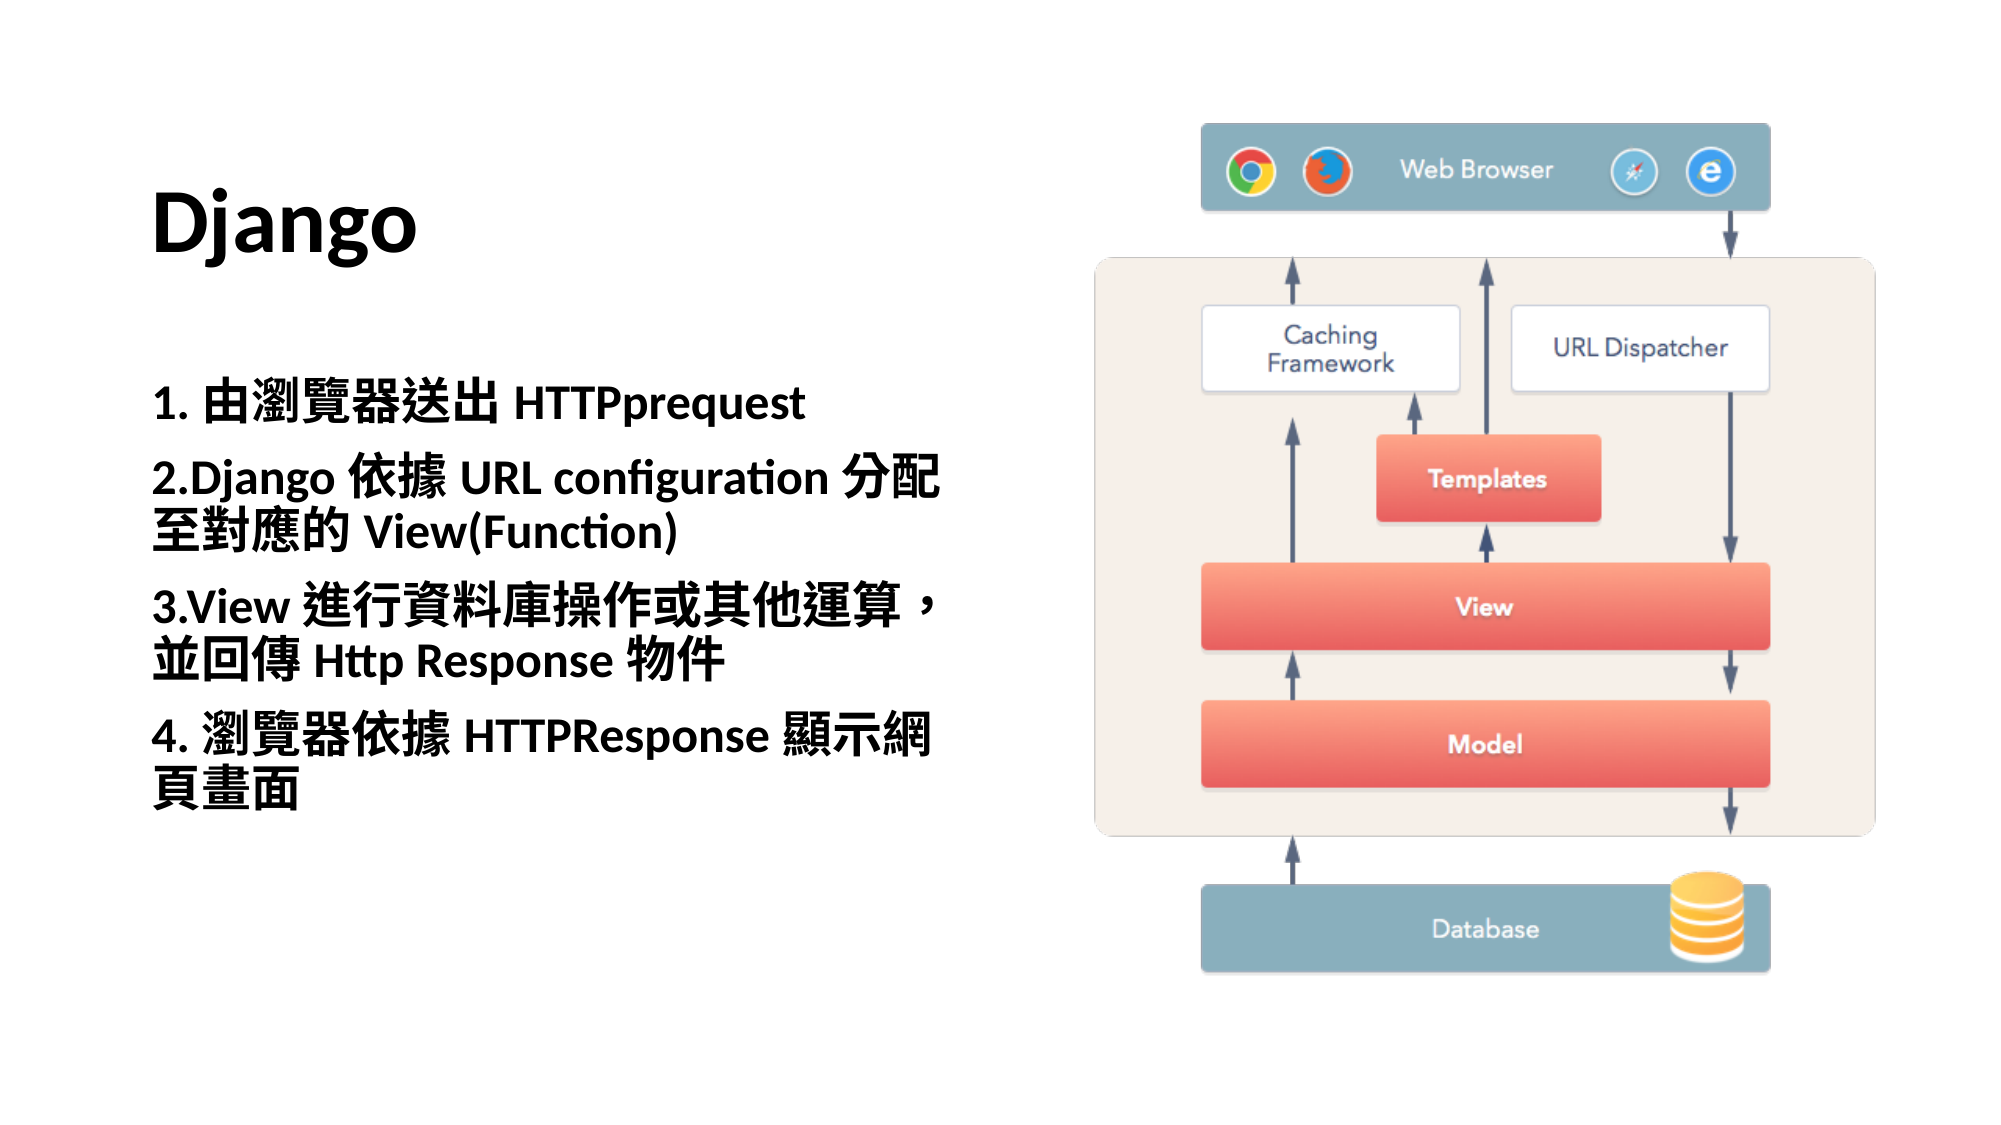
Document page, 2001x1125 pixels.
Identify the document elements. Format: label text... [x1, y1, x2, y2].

list 1.由瀏覽器送出HTTPprequest 2.Django依據URL configuration分配至對應的View(Function) 3.View進行資料庫操作或其他運算，並回傳Http Response物件 4.瀏覽器依據HTTPResponse顯示網頁畫面 [136, 369, 997, 847]
text_box Django [136, 153, 520, 279]
picture [1067, 97, 1902, 999]
